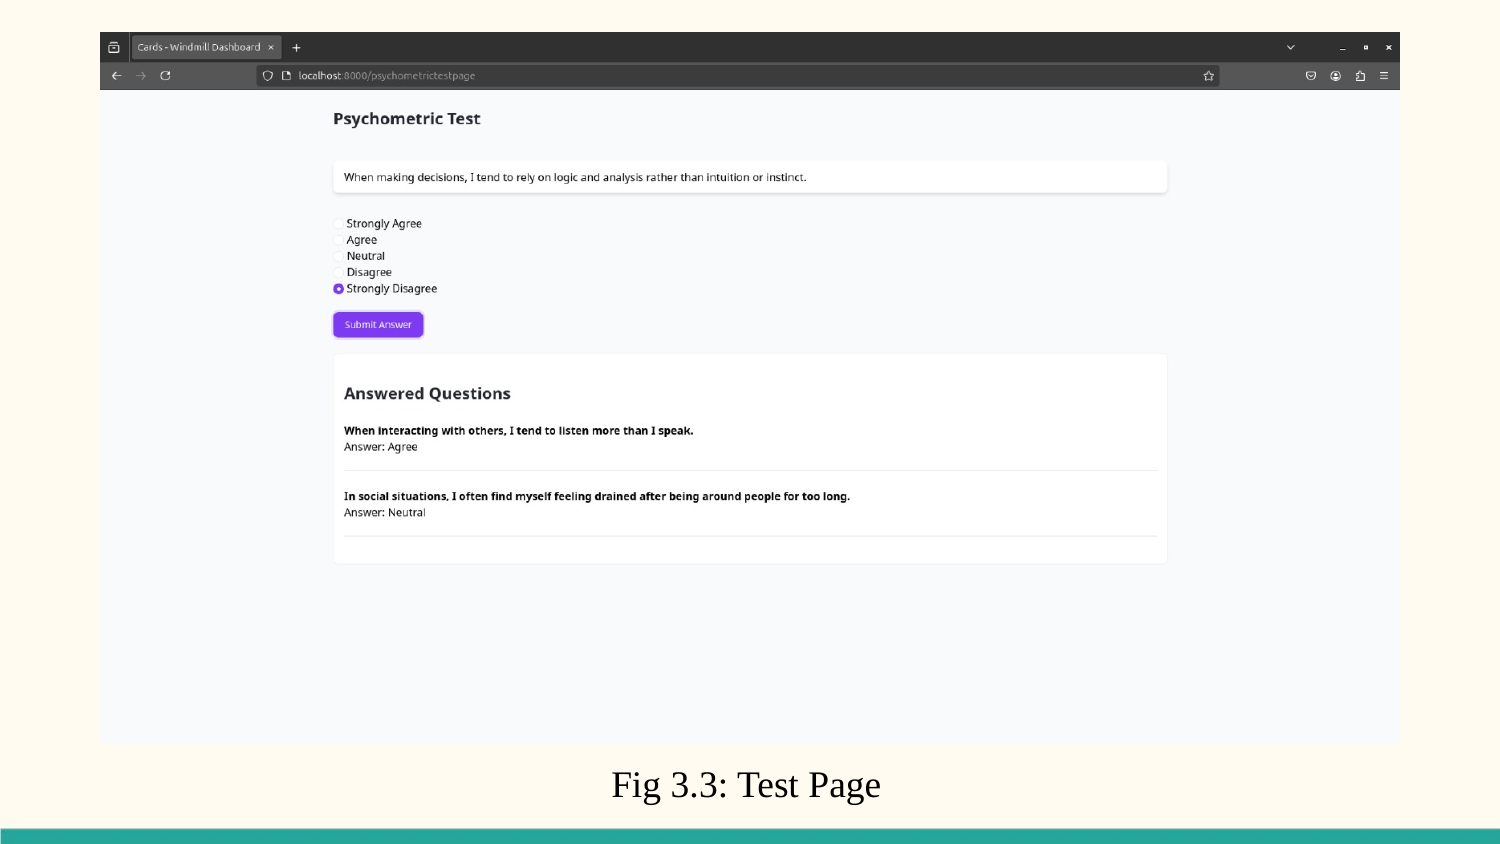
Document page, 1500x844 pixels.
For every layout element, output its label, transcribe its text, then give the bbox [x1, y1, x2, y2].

text_box [0, 0, 1500, 844]
picture [100, 31, 1400, 744]
text_box Fig 3.3: Test Page [596, 752, 897, 813]
